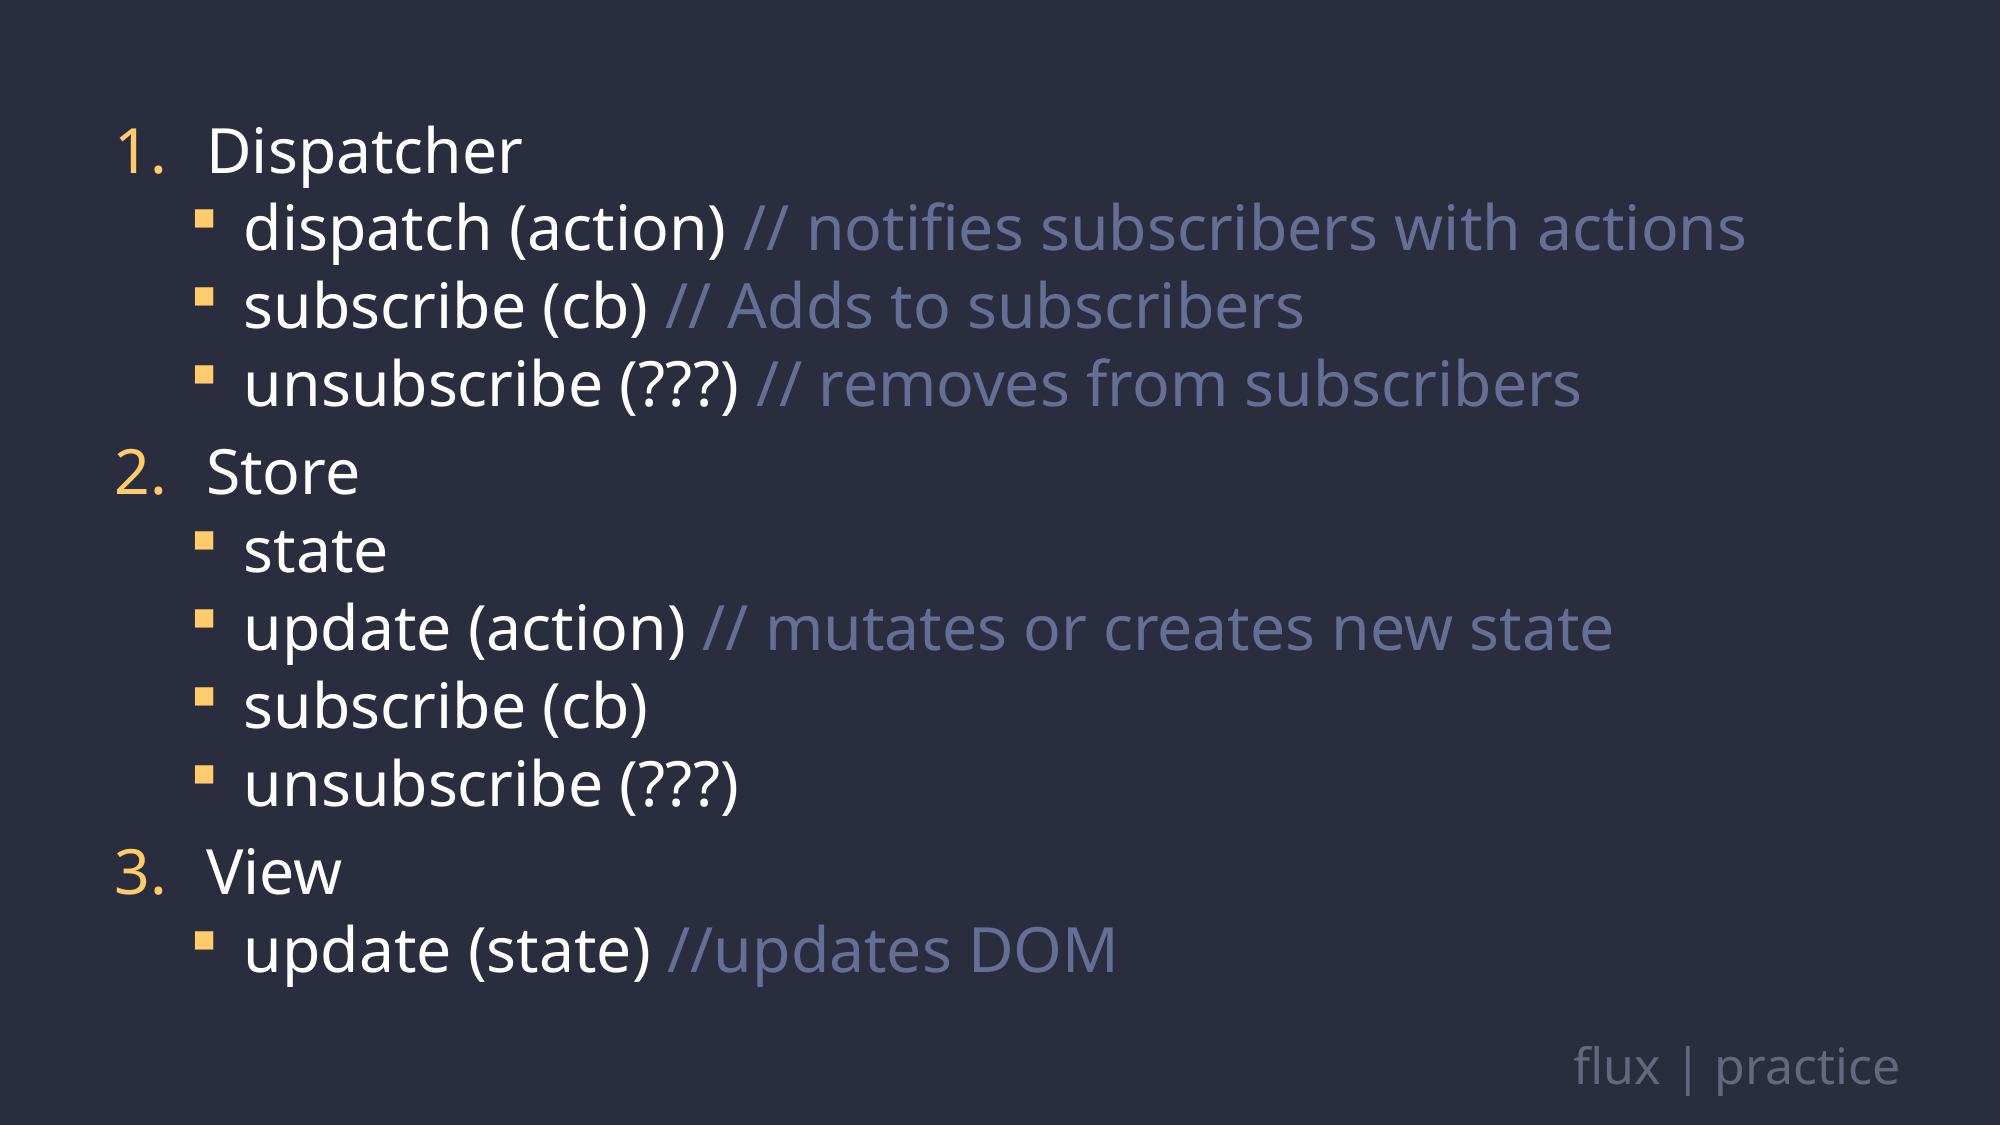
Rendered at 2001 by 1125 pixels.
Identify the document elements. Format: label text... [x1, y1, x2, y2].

list flux | practice [100, 1037, 1901, 1100]
list Dispatcher dispatch (action) // notifies subscribers with actions subscribe (cb) // Adds to subscribers unsubscribe (???) // removes from subscribers Store state update (action) // mutates or creates new state subscribe (cb) unsubscribe (???) View update (state) //updates DOM [100, 111, 1901, 1014]
